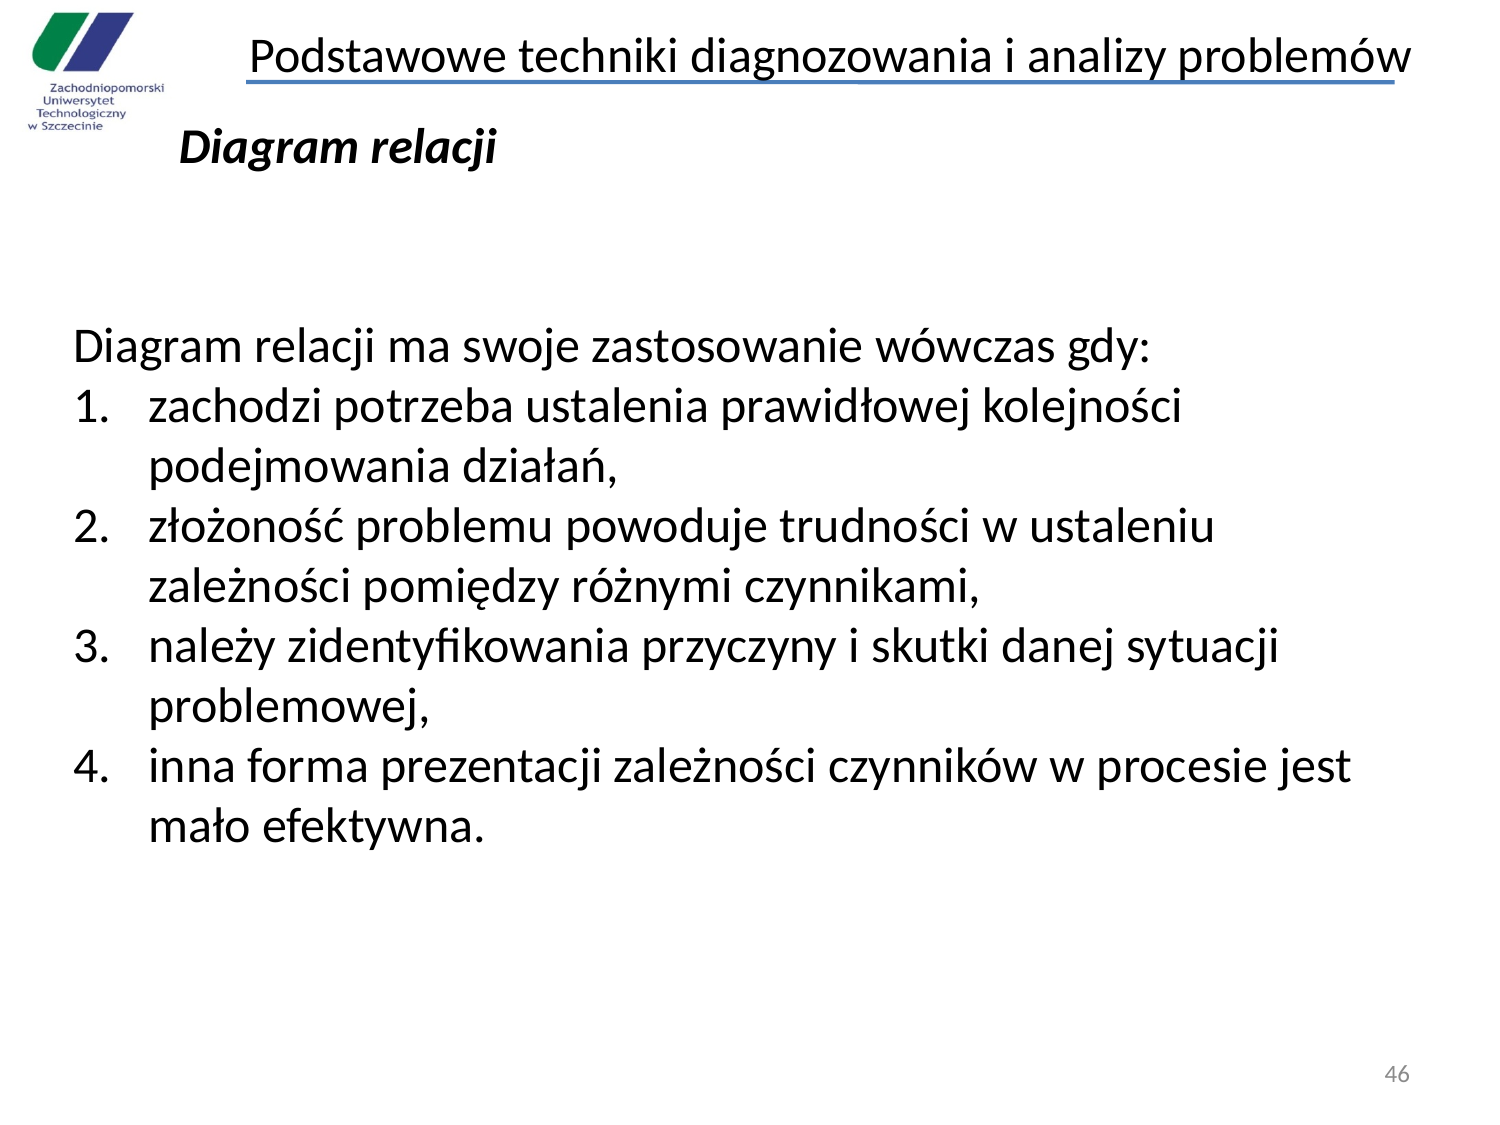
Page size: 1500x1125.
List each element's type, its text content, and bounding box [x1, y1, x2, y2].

text_box Podstawowe techniki diagnozowania i analizy problemów [234, 0, 1500, 106]
text_box Diagram relacji [163, 106, 1500, 182]
slide_number 46 [1074, 1042, 1425, 1103]
picture [0, 0, 182, 141]
text_box Diagram relacji ma swoje zastosowanie wówczas gdy: zachodzi potrzeba ustalenia prawidłowej kolejności podejmowania działań, złożoność problemu powoduje trudności w ustaleniu zależności pomiędzy różnymi czynnikami, należy zidentyfikowania przyczyny i skutki danej sytuacji problemowej, inna forma prezentacji zależności czynników w procesie jest mało efektywna. [58, 304, 1442, 860]
